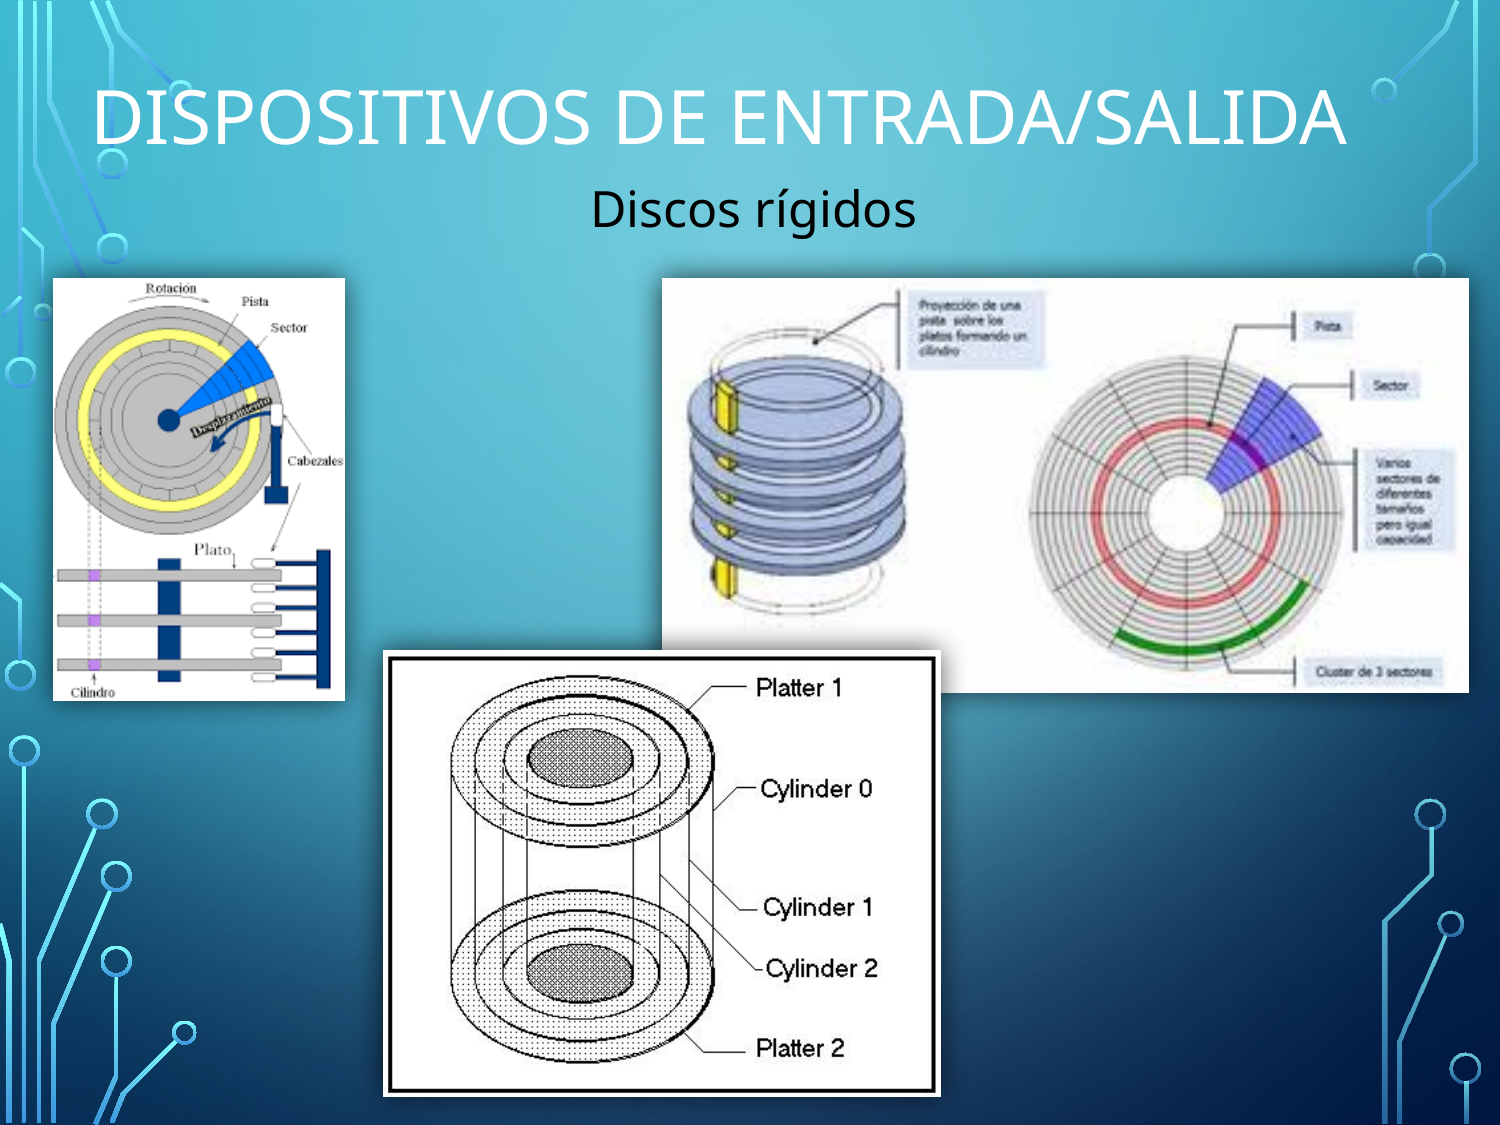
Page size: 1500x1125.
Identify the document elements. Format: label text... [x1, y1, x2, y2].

title Dispositivos de entrada/salida [75, 17, 1425, 170]
picture [53, 278, 345, 702]
picture [382, 278, 1469, 1097]
text_box Discos rígidos [50, 170, 1457, 245]
